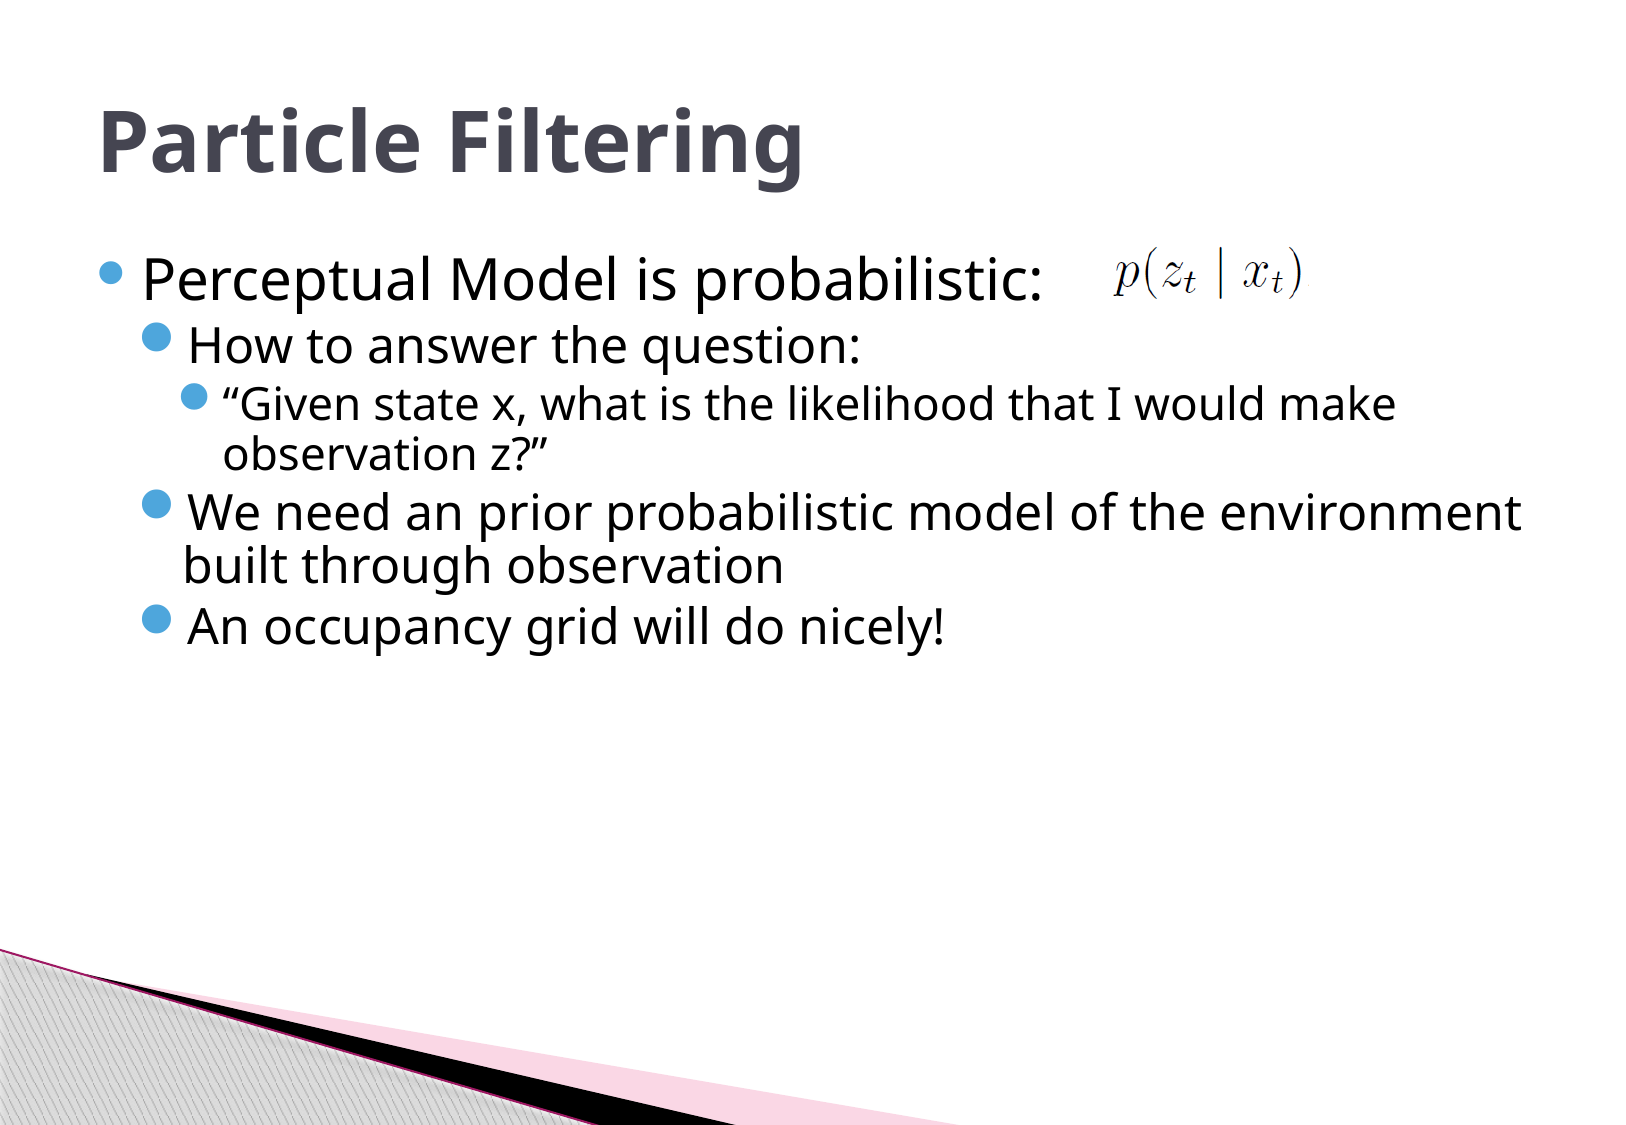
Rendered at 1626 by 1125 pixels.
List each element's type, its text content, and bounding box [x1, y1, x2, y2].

title Particle Filtering [81, 45, 1544, 233]
list Perceptual Model is probabilistic: How to answer the question: “Given state x, what is the likelihood that I would make observation z?” We need an prior probabilistic model of the environment built through observation An occupancy grid will do nicely! [81, 243, 1544, 986]
picture [1107, 232, 1309, 310]
